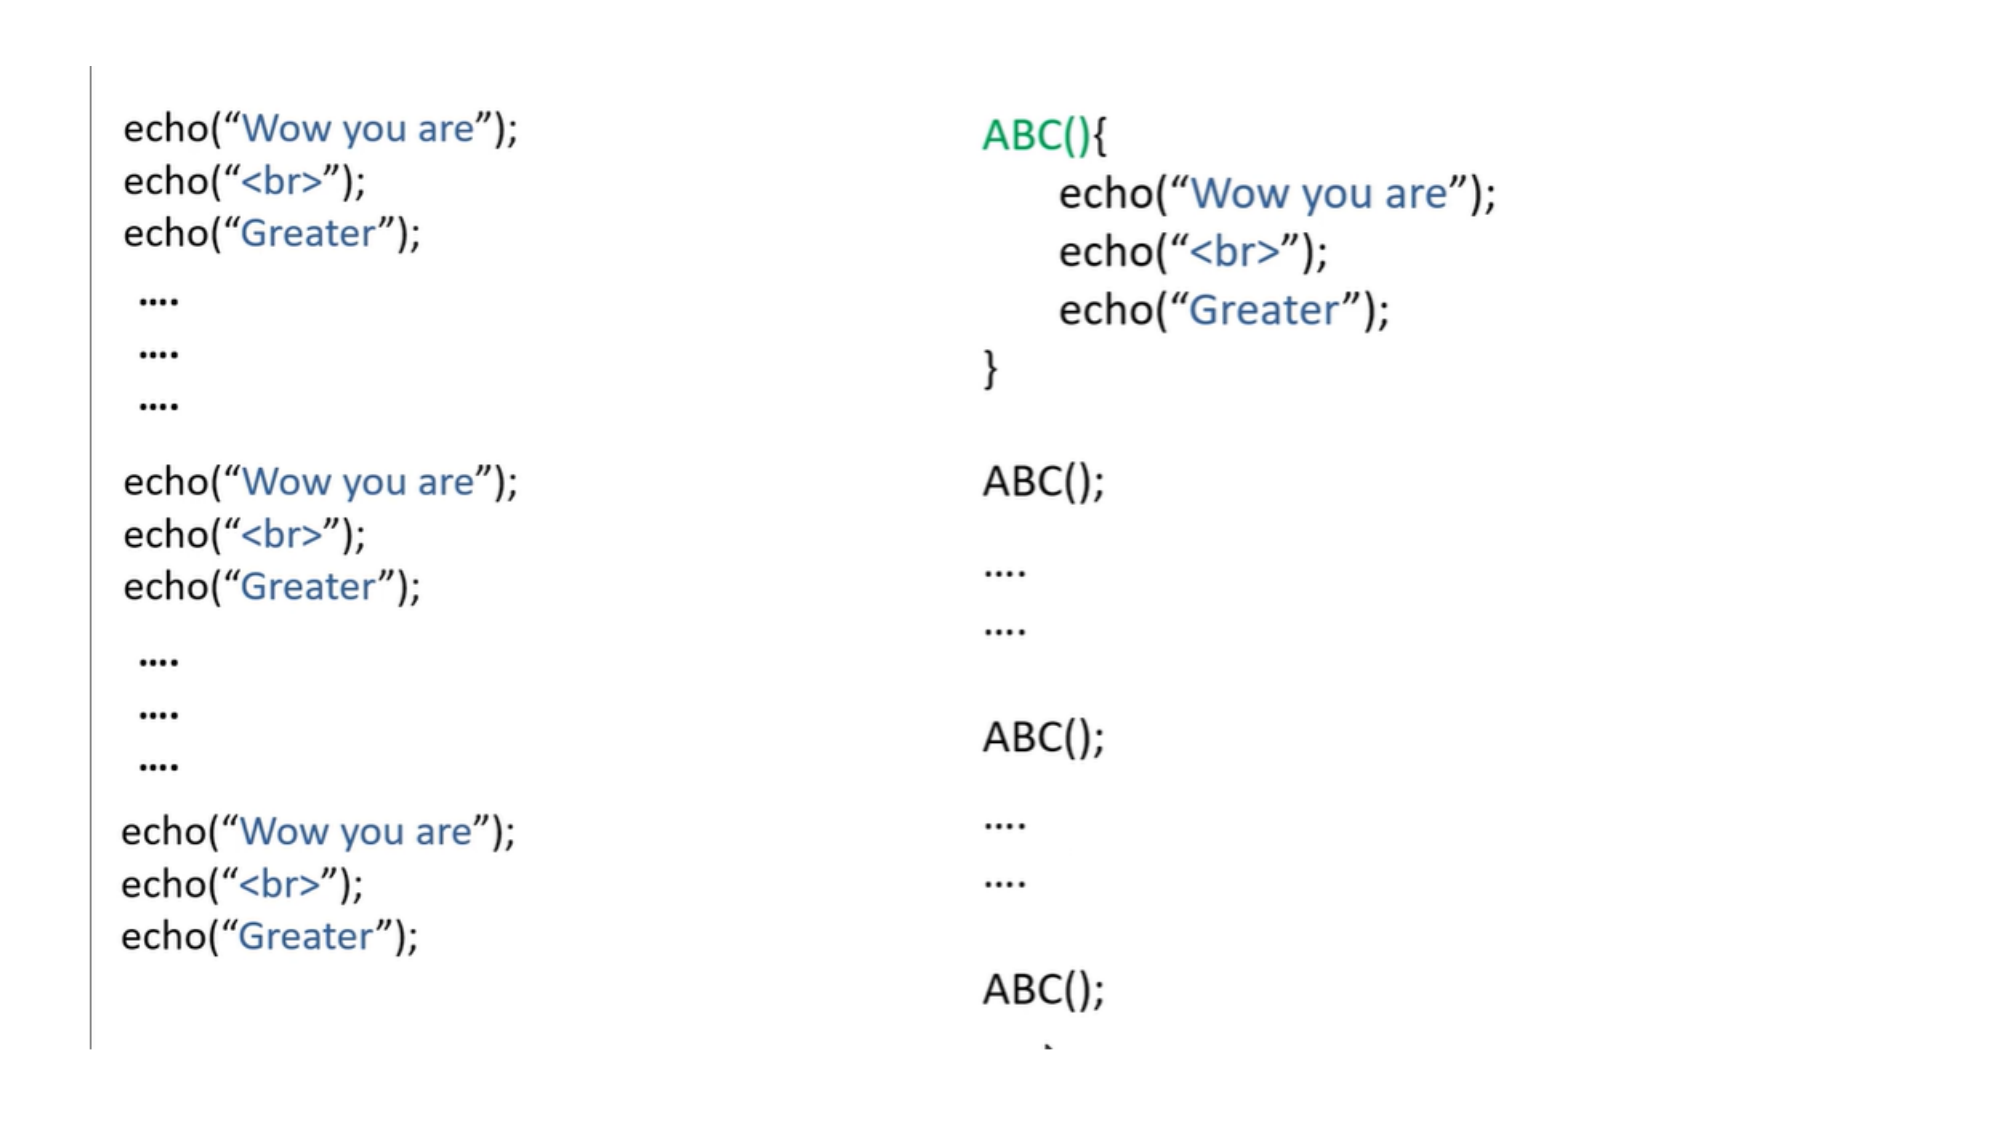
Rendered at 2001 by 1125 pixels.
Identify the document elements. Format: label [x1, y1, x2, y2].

picture [87, 66, 1671, 1064]
